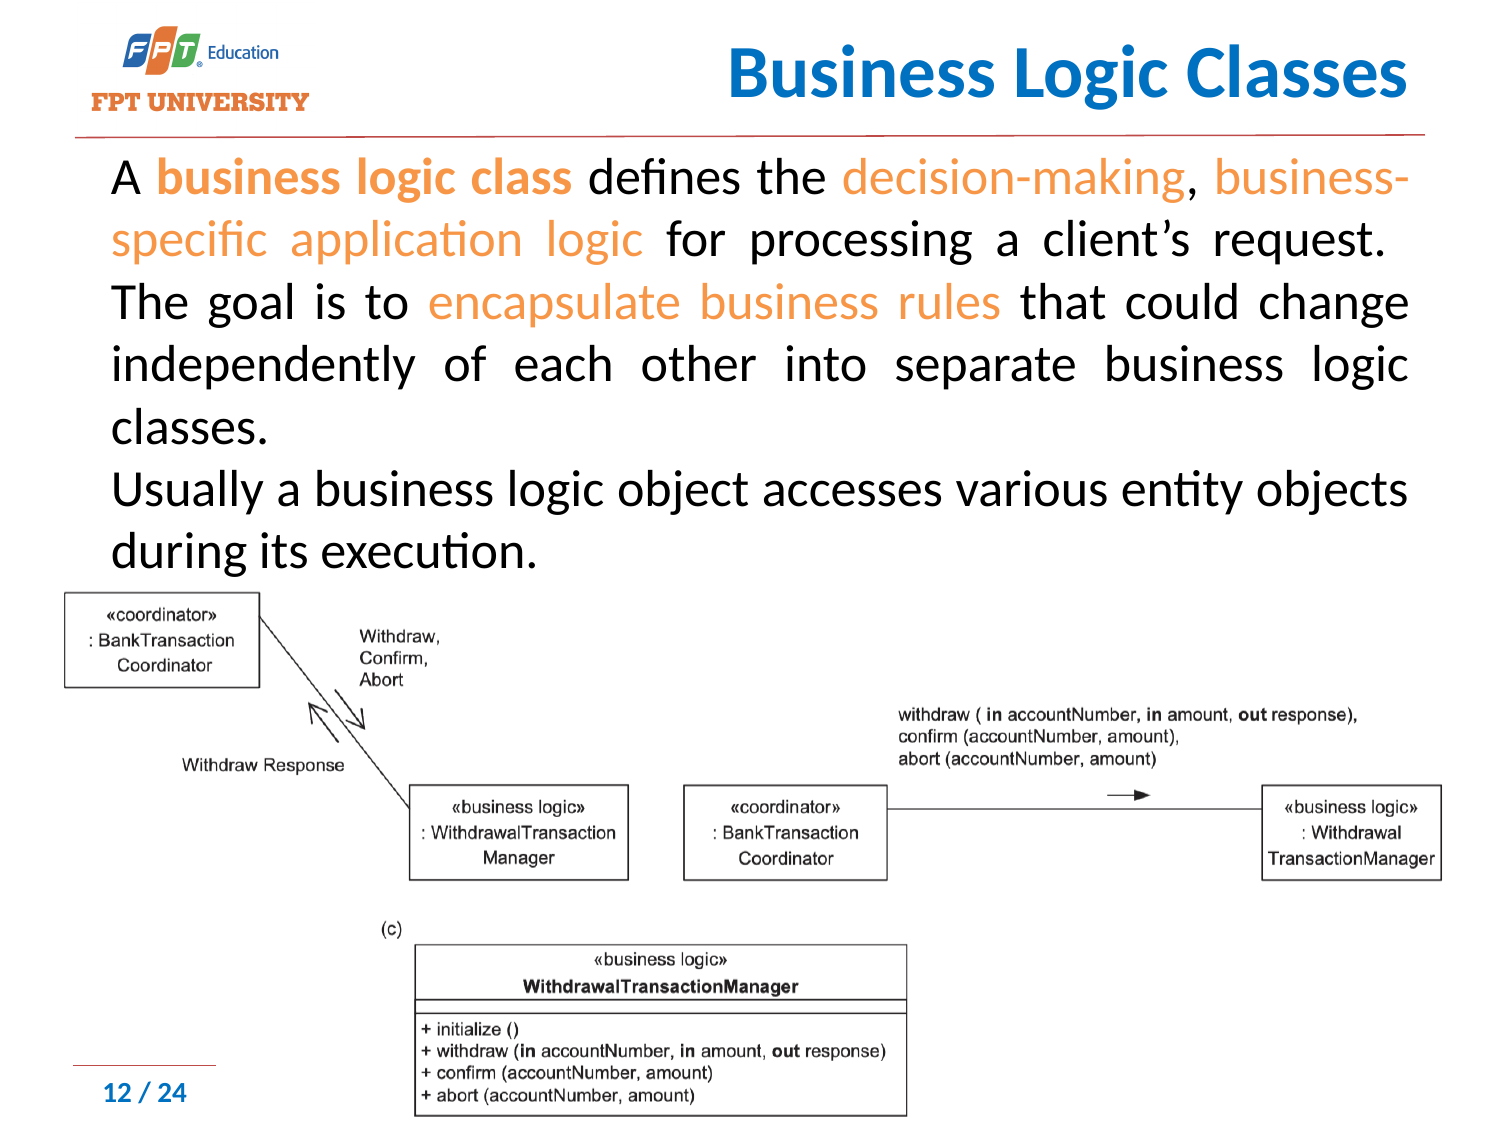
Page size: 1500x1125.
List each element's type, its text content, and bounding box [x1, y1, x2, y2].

title Business Logic Classes [315, 0, 1425, 134]
picture [77, 2, 315, 133]
picture [56, 585, 1448, 1118]
list A business logic class defines the decision-making, business-specific application logic for processing a client’s request. The goal is to encapsulate business rules that could change independently of each other into separate business logic classes. Usually a business logic object accesses various entity objects during its execution. [75, 134, 1425, 584]
